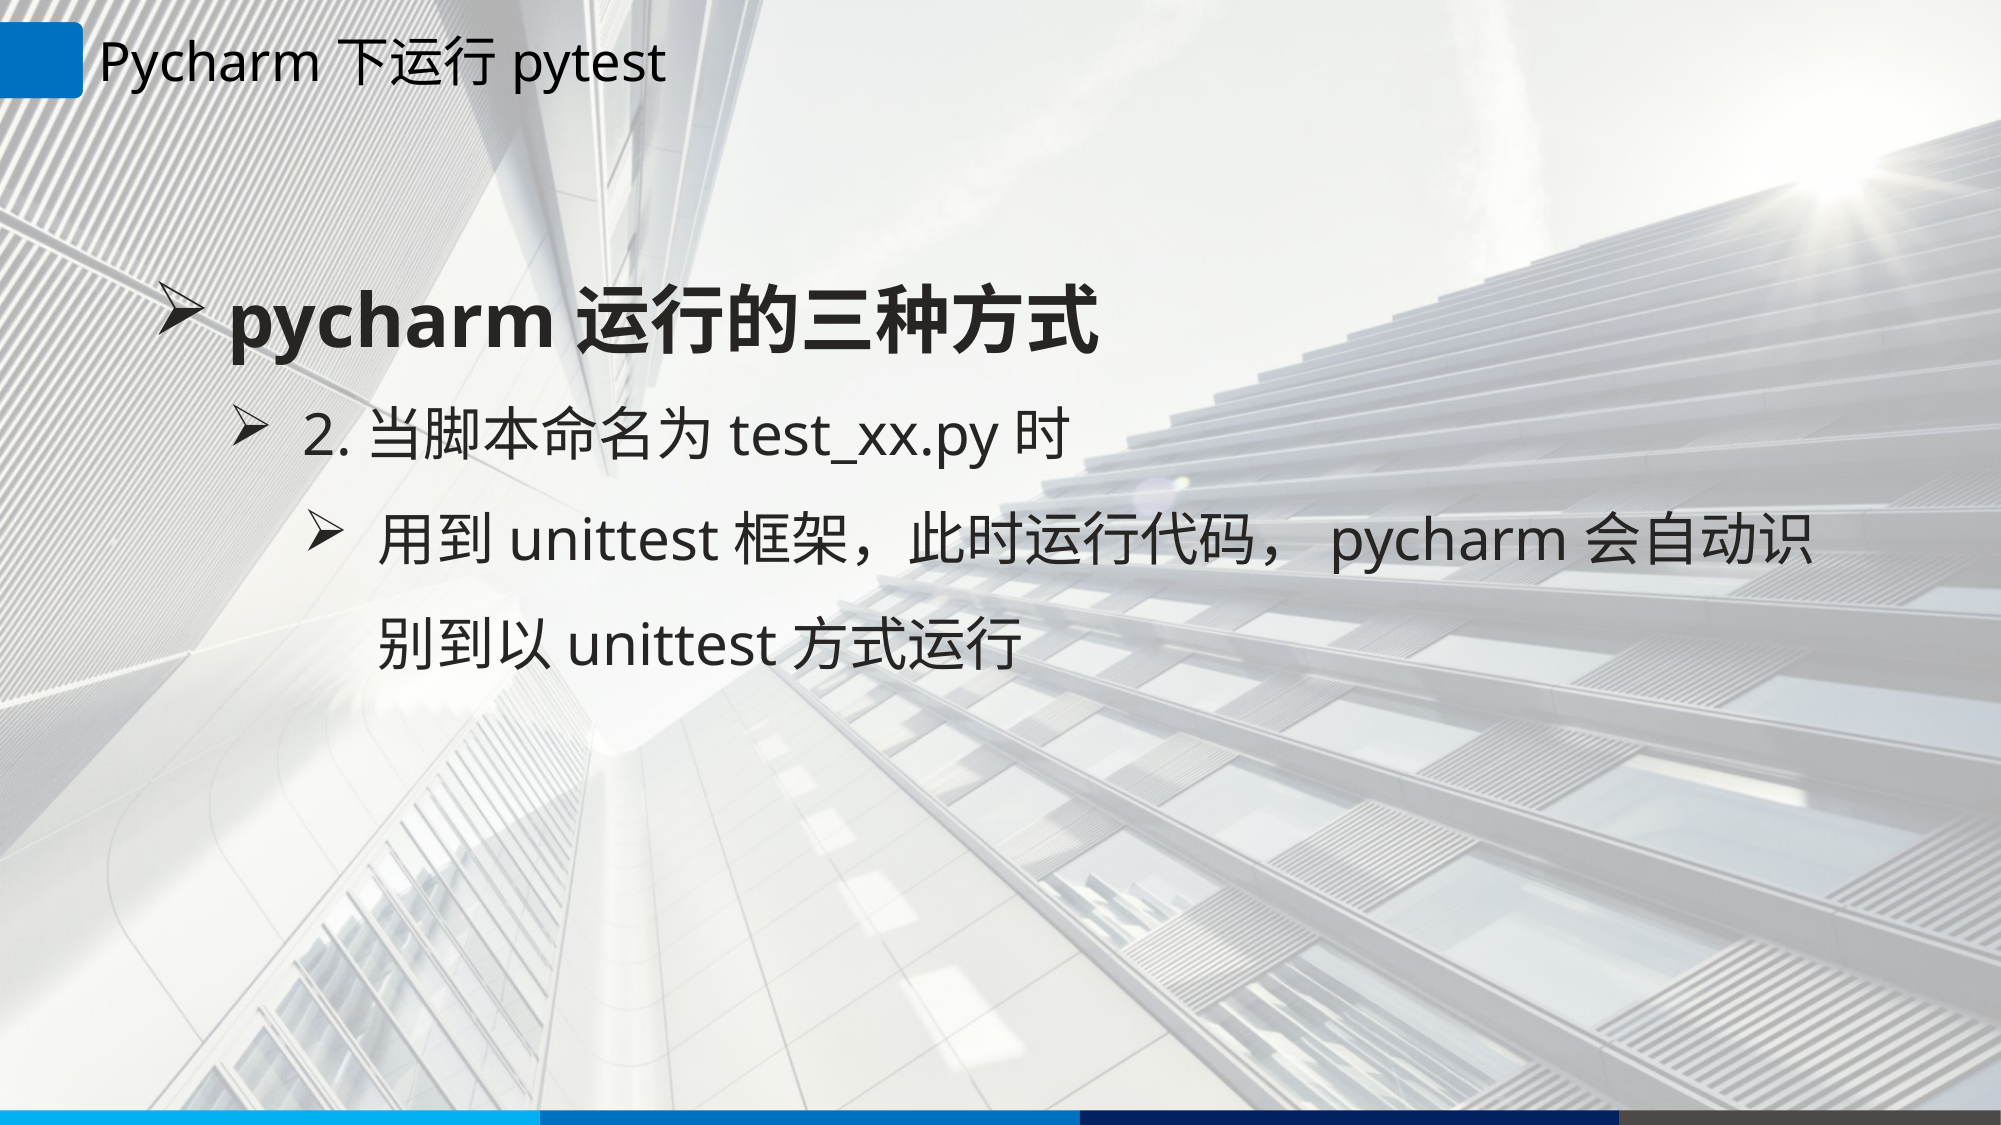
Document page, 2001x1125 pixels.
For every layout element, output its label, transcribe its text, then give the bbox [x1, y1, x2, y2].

text_box pycharm运行的三种方式 2.当脚本命名为test_xx.py时 用到unittest框架，此时运行代码，pycharm会自动识别到以unittest方式运行 [138, 219, 1839, 685]
text_box [0, 22, 83, 99]
text_box Pycharm下运行pytest [83, 19, 682, 100]
picture [0, 0, 2001, 1110]
